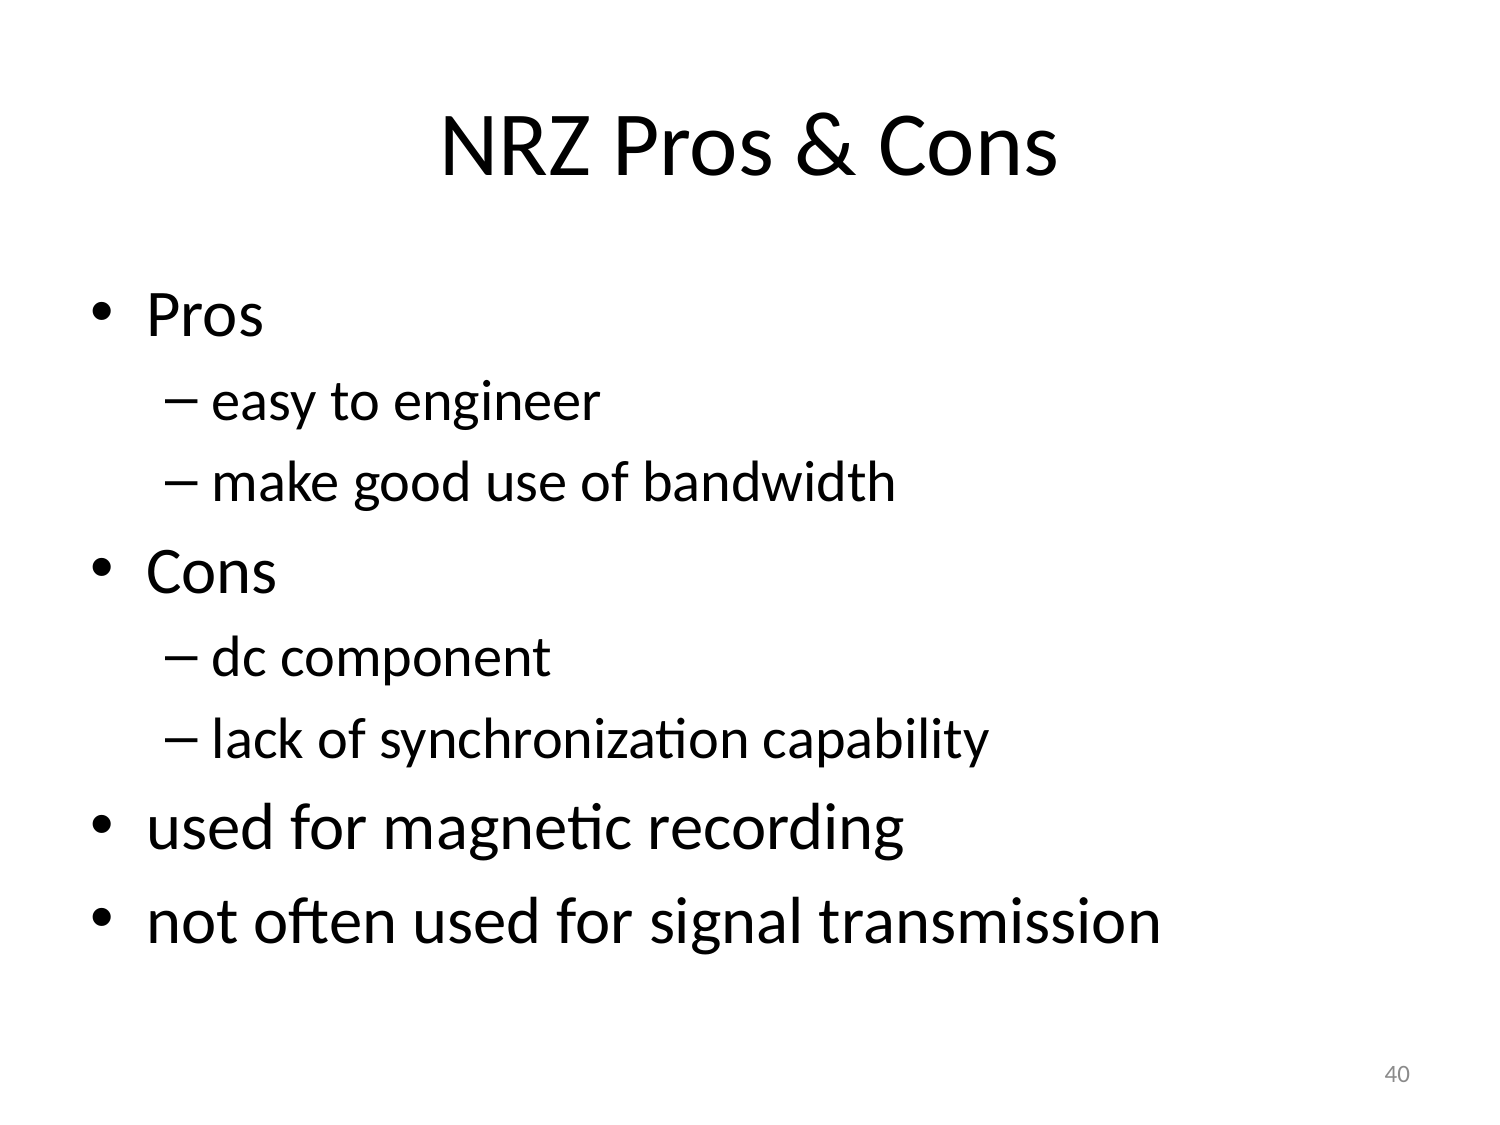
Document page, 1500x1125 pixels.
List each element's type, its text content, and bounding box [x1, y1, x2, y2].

title NRZ Pros & Cons [75, 45, 1425, 233]
slide_number 40 [1074, 1042, 1425, 1103]
list Pros easy to engineer make good use of bandwidth Cons dc component lack of synchronization capability used for magnetic recording not often used for signal transmission [75, 262, 1425, 1005]
